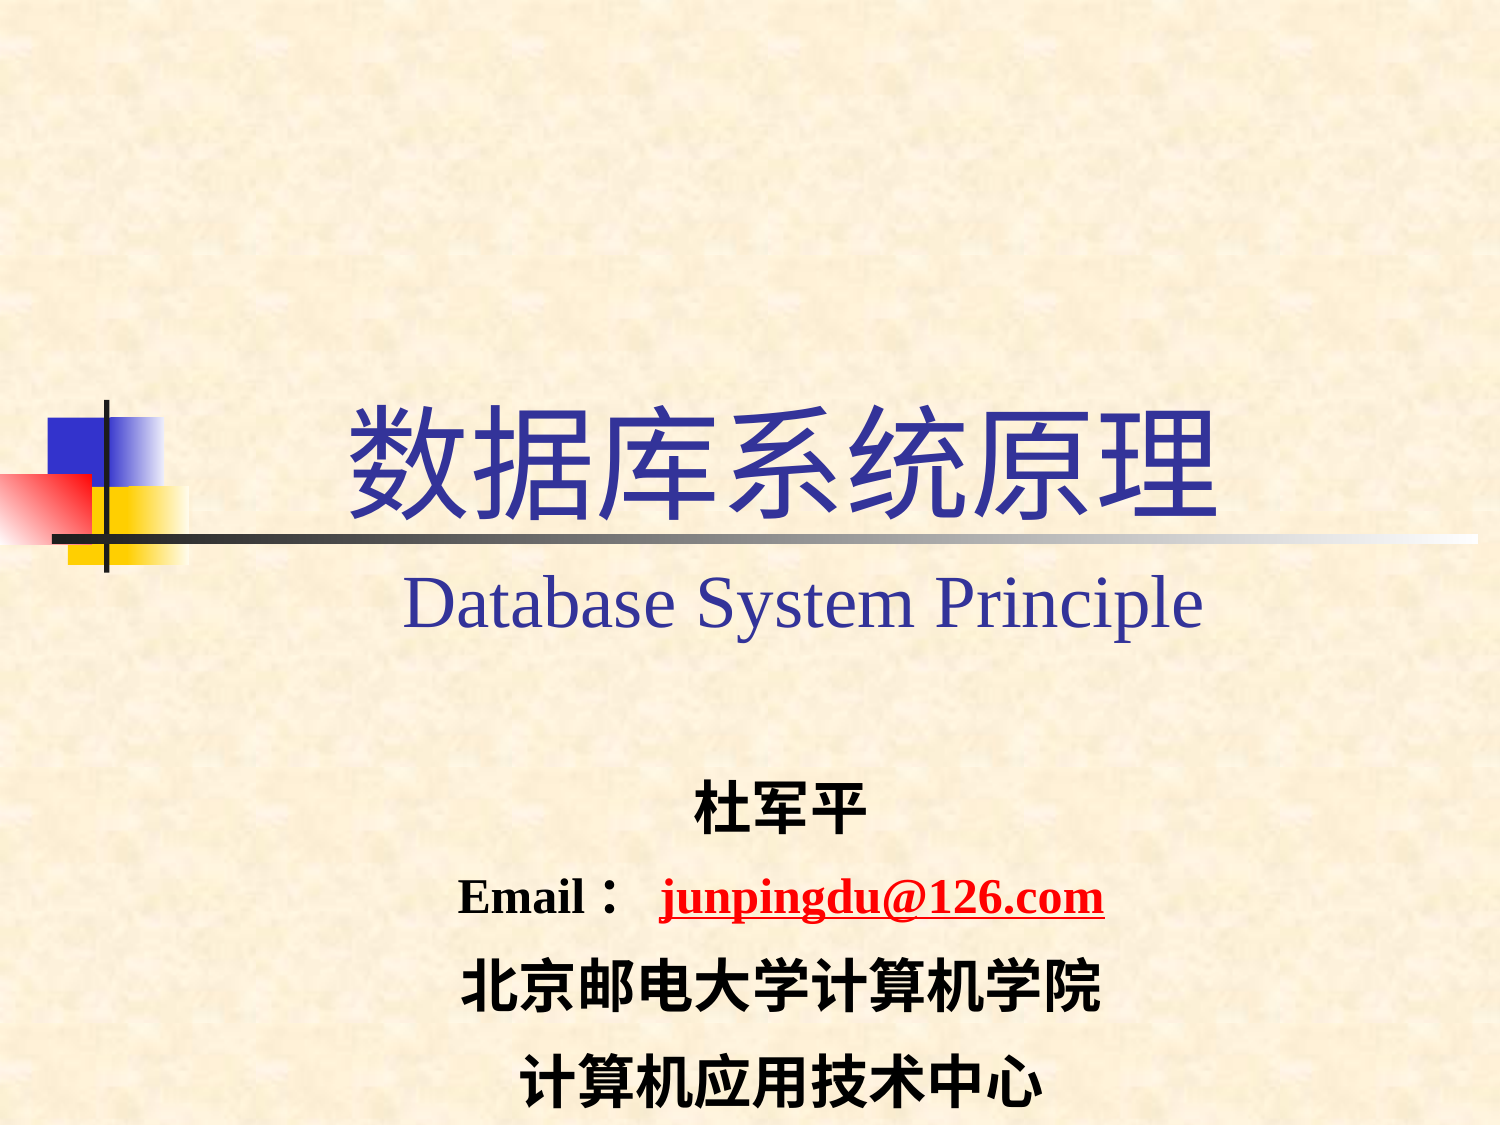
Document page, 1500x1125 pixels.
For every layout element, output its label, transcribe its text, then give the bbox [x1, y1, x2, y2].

picture [0, 0, 1500, 1125]
subtitle 杜军平 Email：junpingdu@126.com 北京邮电大学计算机学院 计算机应用技术中心 [245, 749, 1317, 813]
title 数据库系统原理 Database System Principle [123, 385, 1442, 654]
